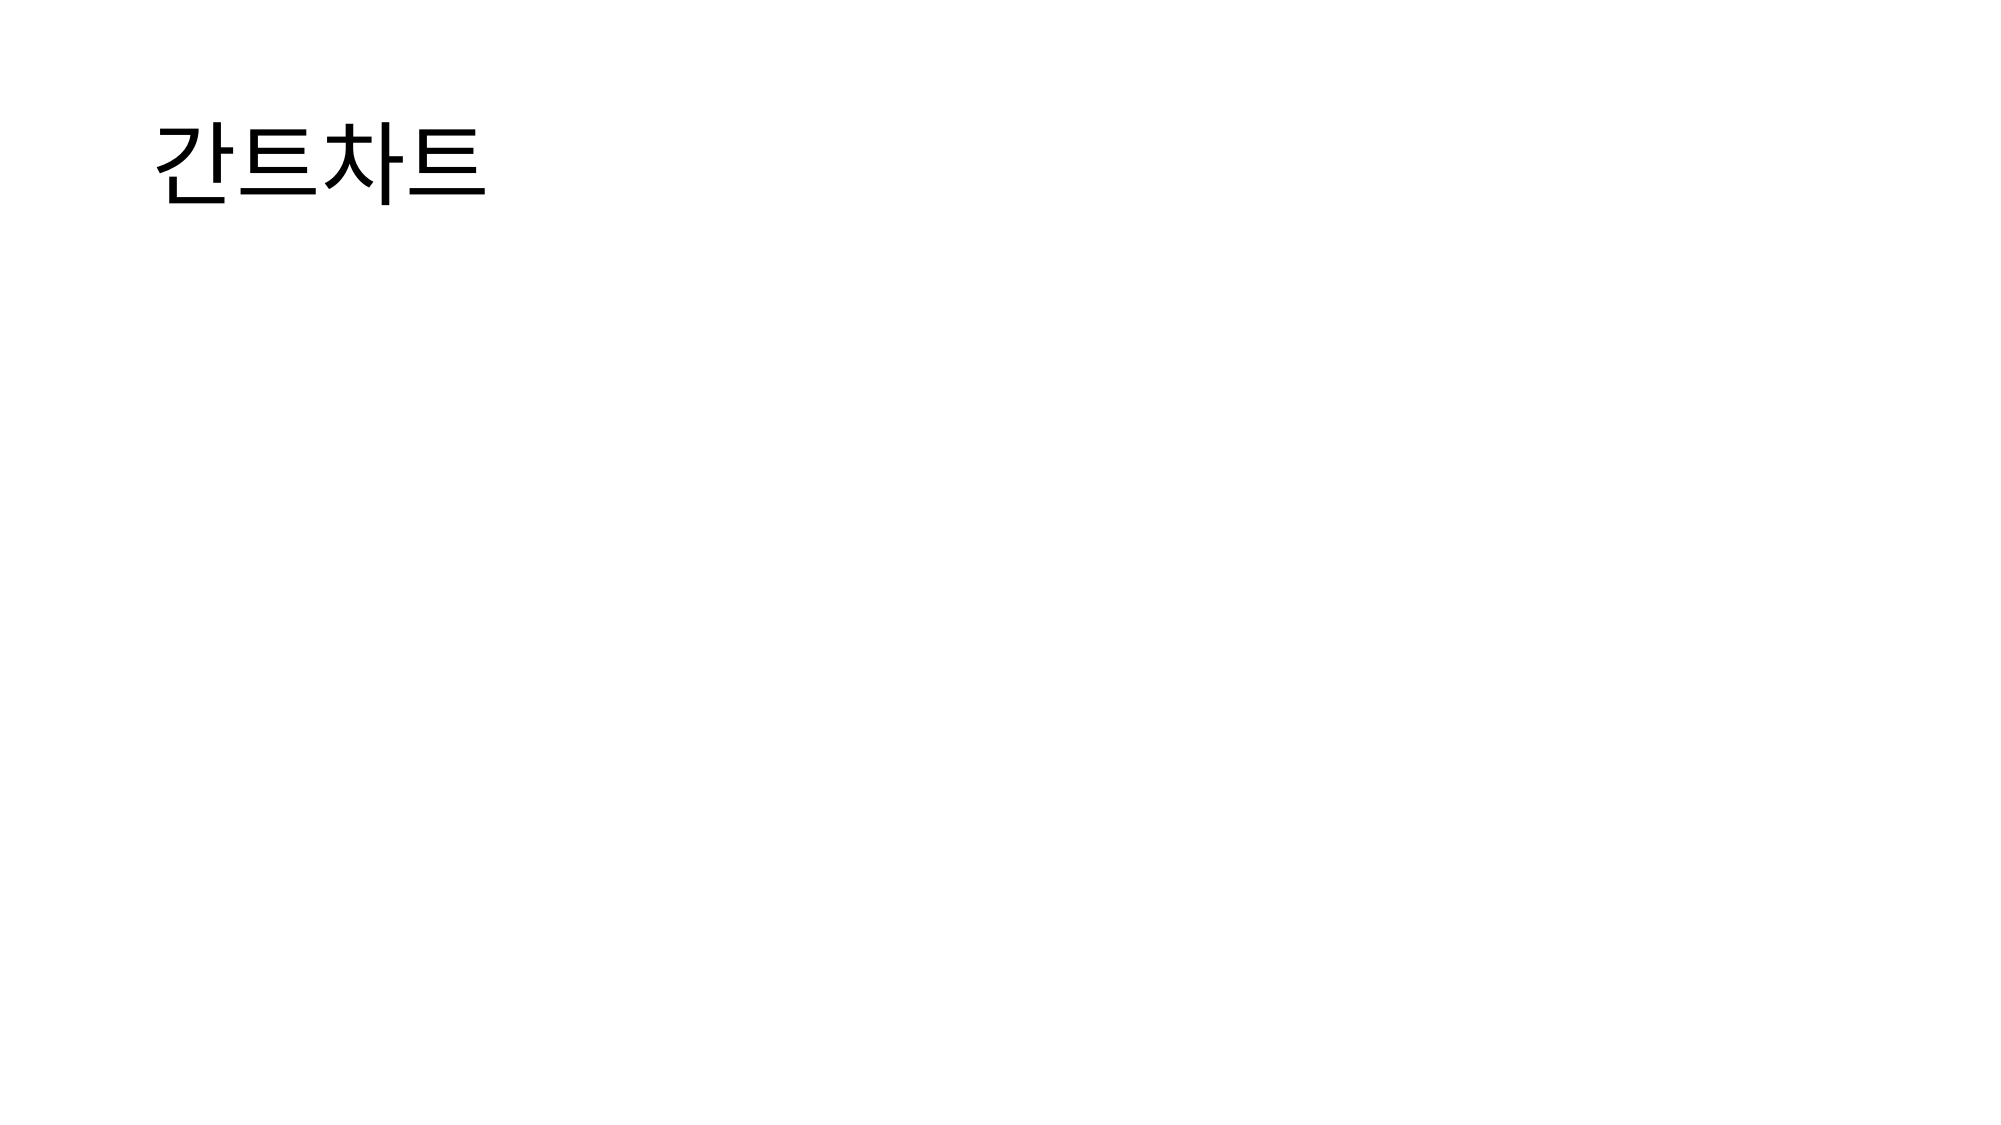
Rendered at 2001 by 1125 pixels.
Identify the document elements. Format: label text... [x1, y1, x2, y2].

title 간트차트 [137, 59, 1863, 278]
